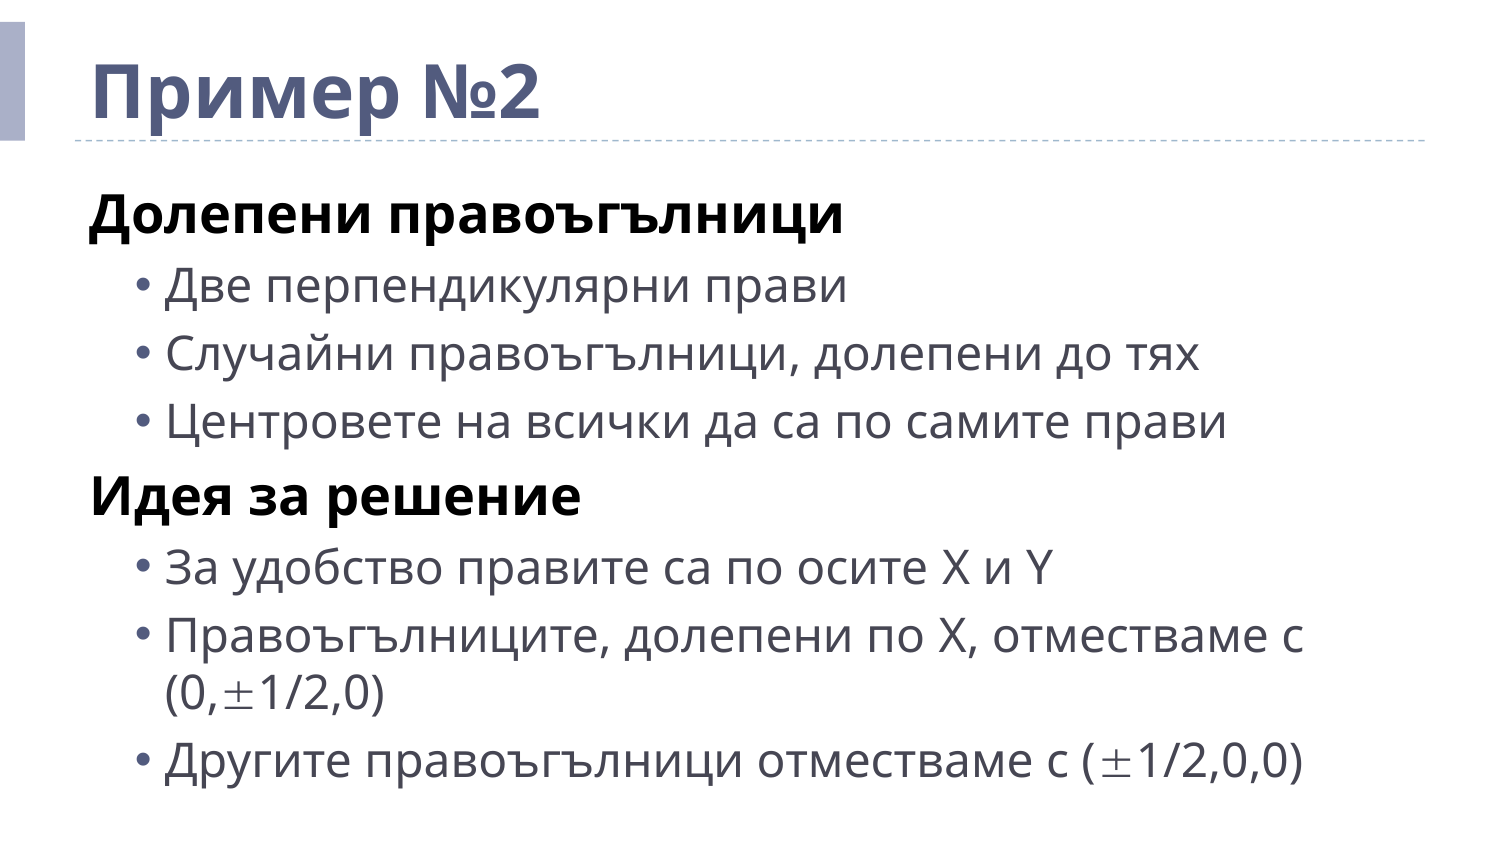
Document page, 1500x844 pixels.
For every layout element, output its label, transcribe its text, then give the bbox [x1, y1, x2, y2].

title Пример №2 [75, 18, 1475, 141]
list Долепени правоъгълници Две перпендикулярни прави Случайни правоъгълници, долепени до тях Центровете на всички да са по самите прави Идея за решение За удобство правите са по осите X и Y Правоъгълниците, долепени по X, отместваме с (0,1/2,0) Другите правоъгълници отместваме с (1/2,0,0) [75, 171, 1475, 835]
